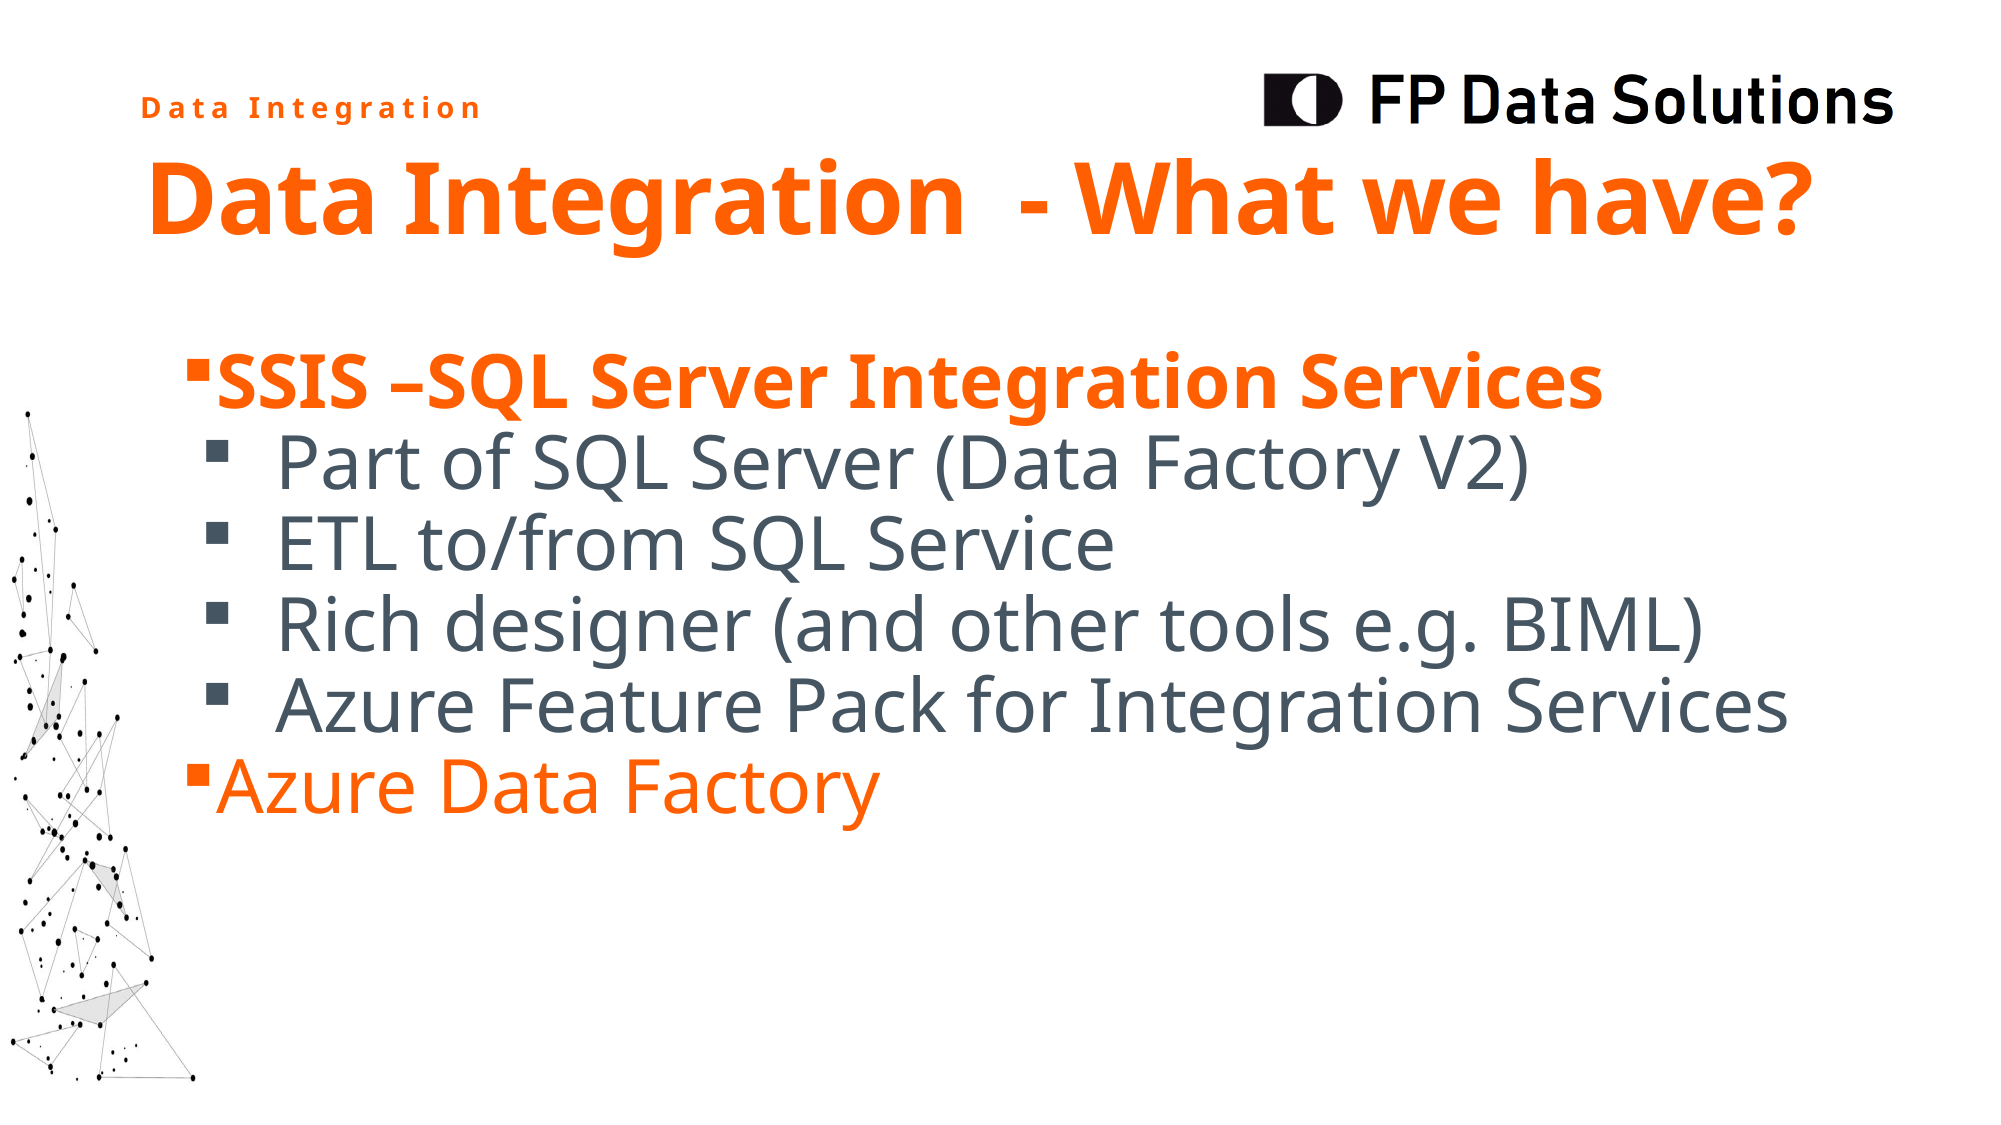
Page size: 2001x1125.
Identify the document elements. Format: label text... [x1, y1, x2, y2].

picture [1257, 64, 1898, 133]
text_box SSIS –SQL Server Integration Services Part of SQL Server (Data Factory V2) ETL to/from SQL Service Rich designer (and other tools e.g. BIML) Azure Feature Pack for Integration Services Azure Data Factory [167, 336, 1844, 838]
picture [0, 398, 205, 1093]
list Data Integration - What we have? [129, 140, 1943, 298]
